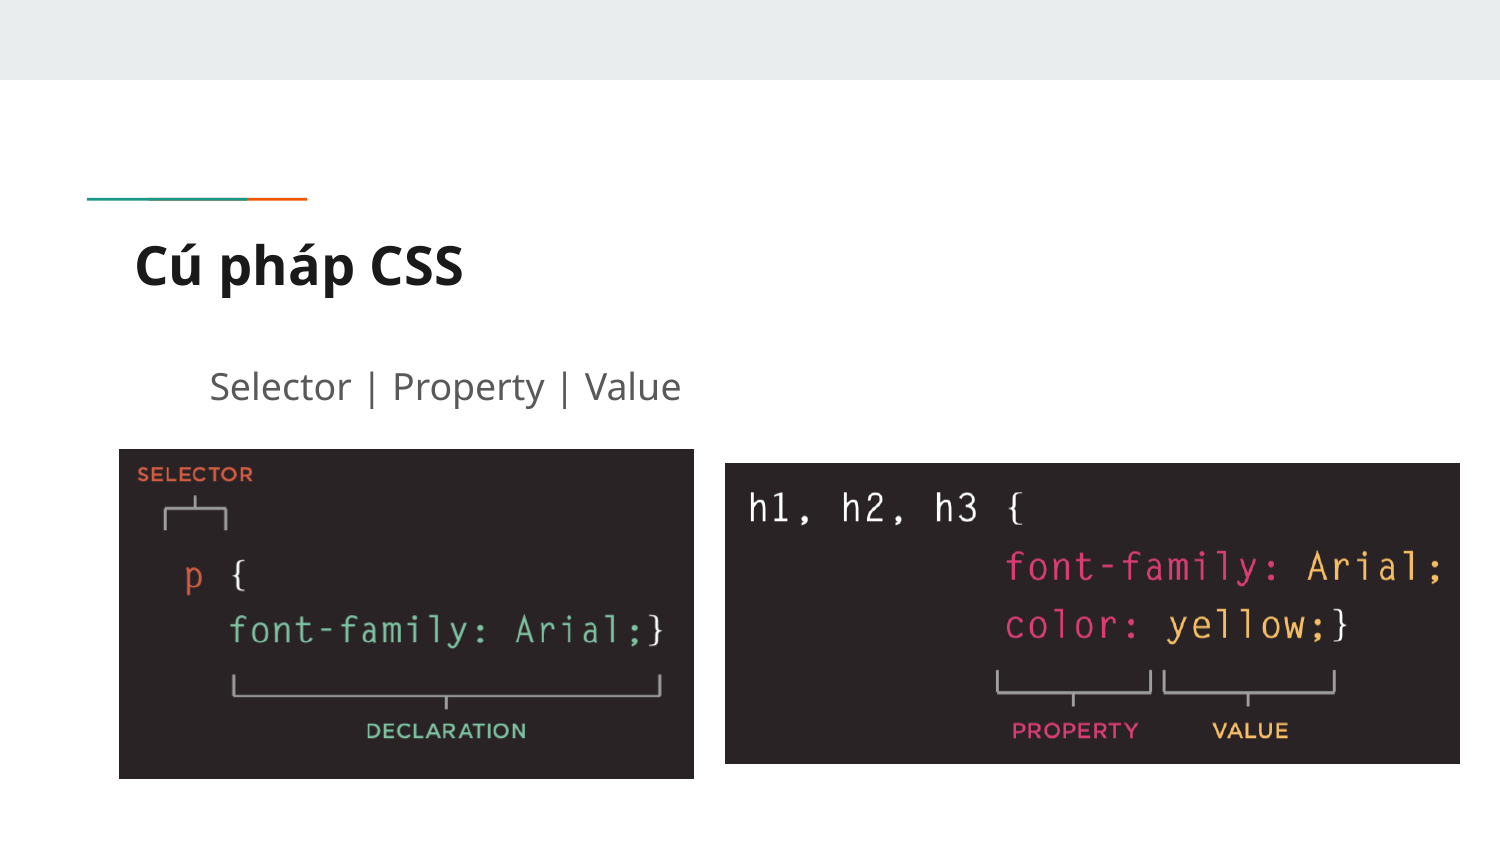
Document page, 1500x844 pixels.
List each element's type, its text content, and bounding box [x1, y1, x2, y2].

picture [119, 449, 695, 779]
title Cú pháp CSS [119, 216, 1381, 305]
picture [724, 463, 1460, 765]
list Selector | Property | Value [119, 341, 1381, 712]
